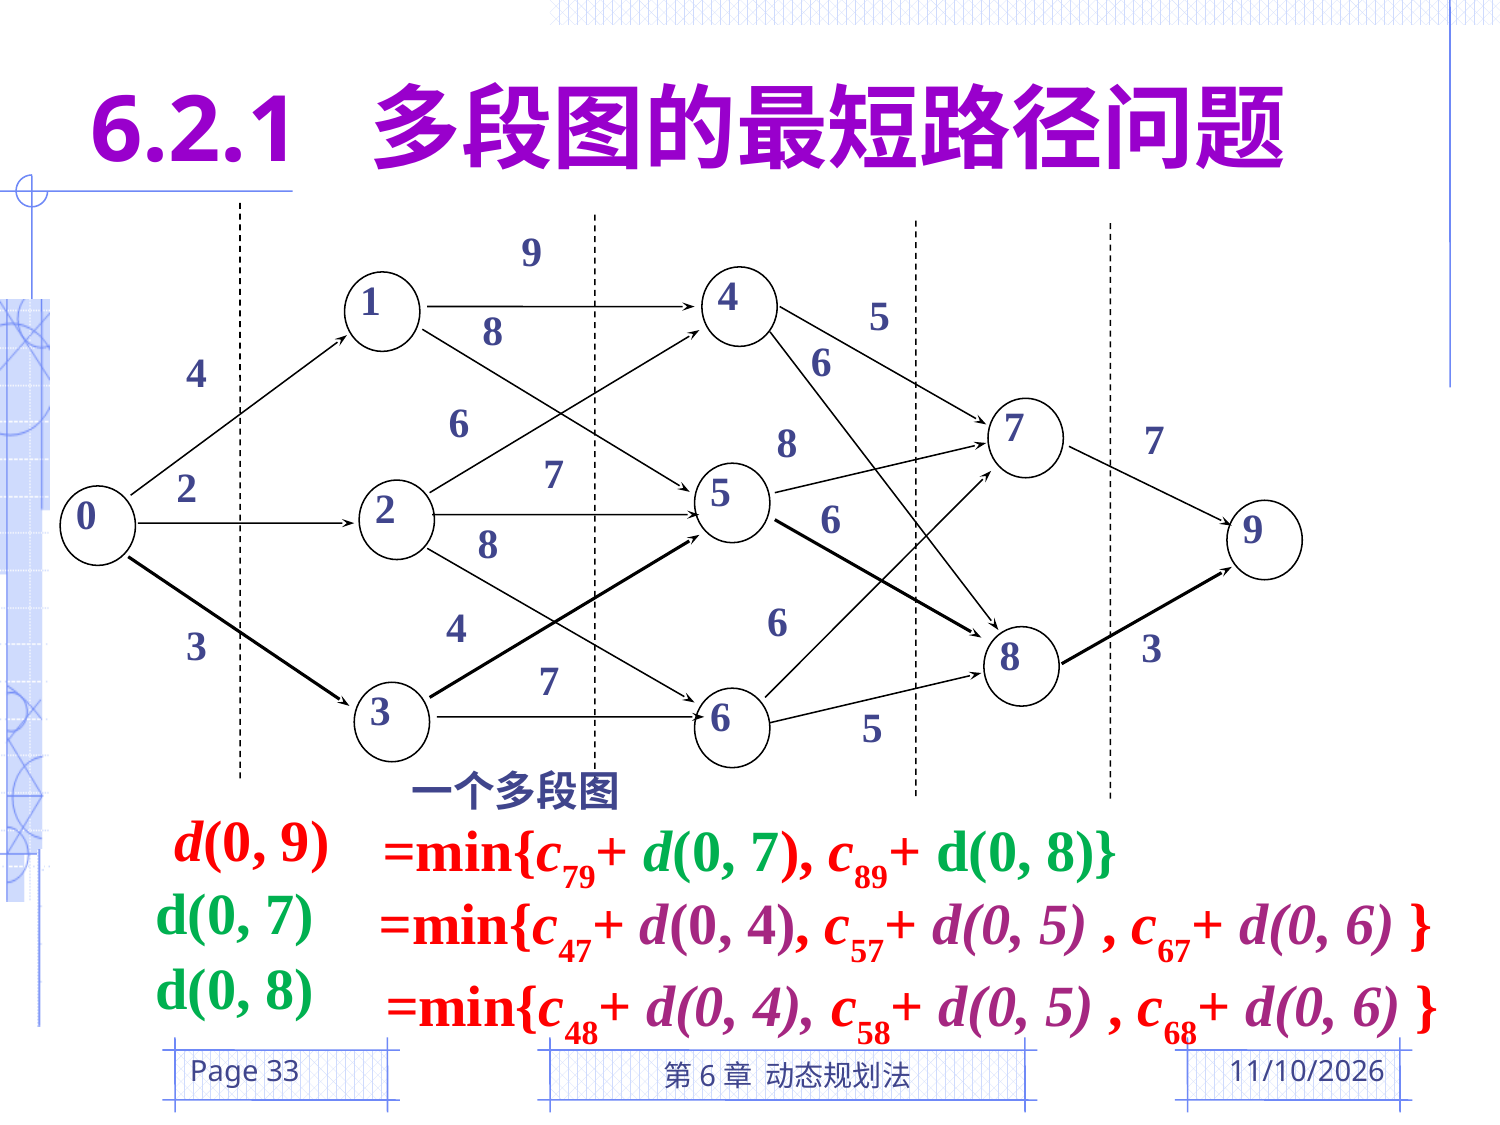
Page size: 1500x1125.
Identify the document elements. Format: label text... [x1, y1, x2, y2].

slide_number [1087, 1059, 1401, 1101]
slide_number Page 33 [174, 1029, 488, 1101]
text_box =min{c79+ d(0, 7), c89+ d(0, 8)} [367, 805, 1492, 903]
text_box d(0, 9) [159, 845, 367, 868]
picture [0, 299, 50, 1027]
text_box =min{c47+ d(0, 4), c57+ d(0, 5) , c67+ d(0, 6) } [364, 878, 1488, 960]
text_box =min{c48+ d(0, 4), c58+ d(0, 5) , c68+ d(0, 6) } [370, 960, 1495, 1059]
text_box d(0, 8) [140, 943, 401, 1029]
text_box d(0, 7) [140, 868, 401, 943]
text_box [59, 202, 1303, 836]
title 6.2.1 多段图的最短路径问题 [75, 37, 1350, 188]
footer 第6章 动态规划法 [549, 1059, 1026, 1101]
